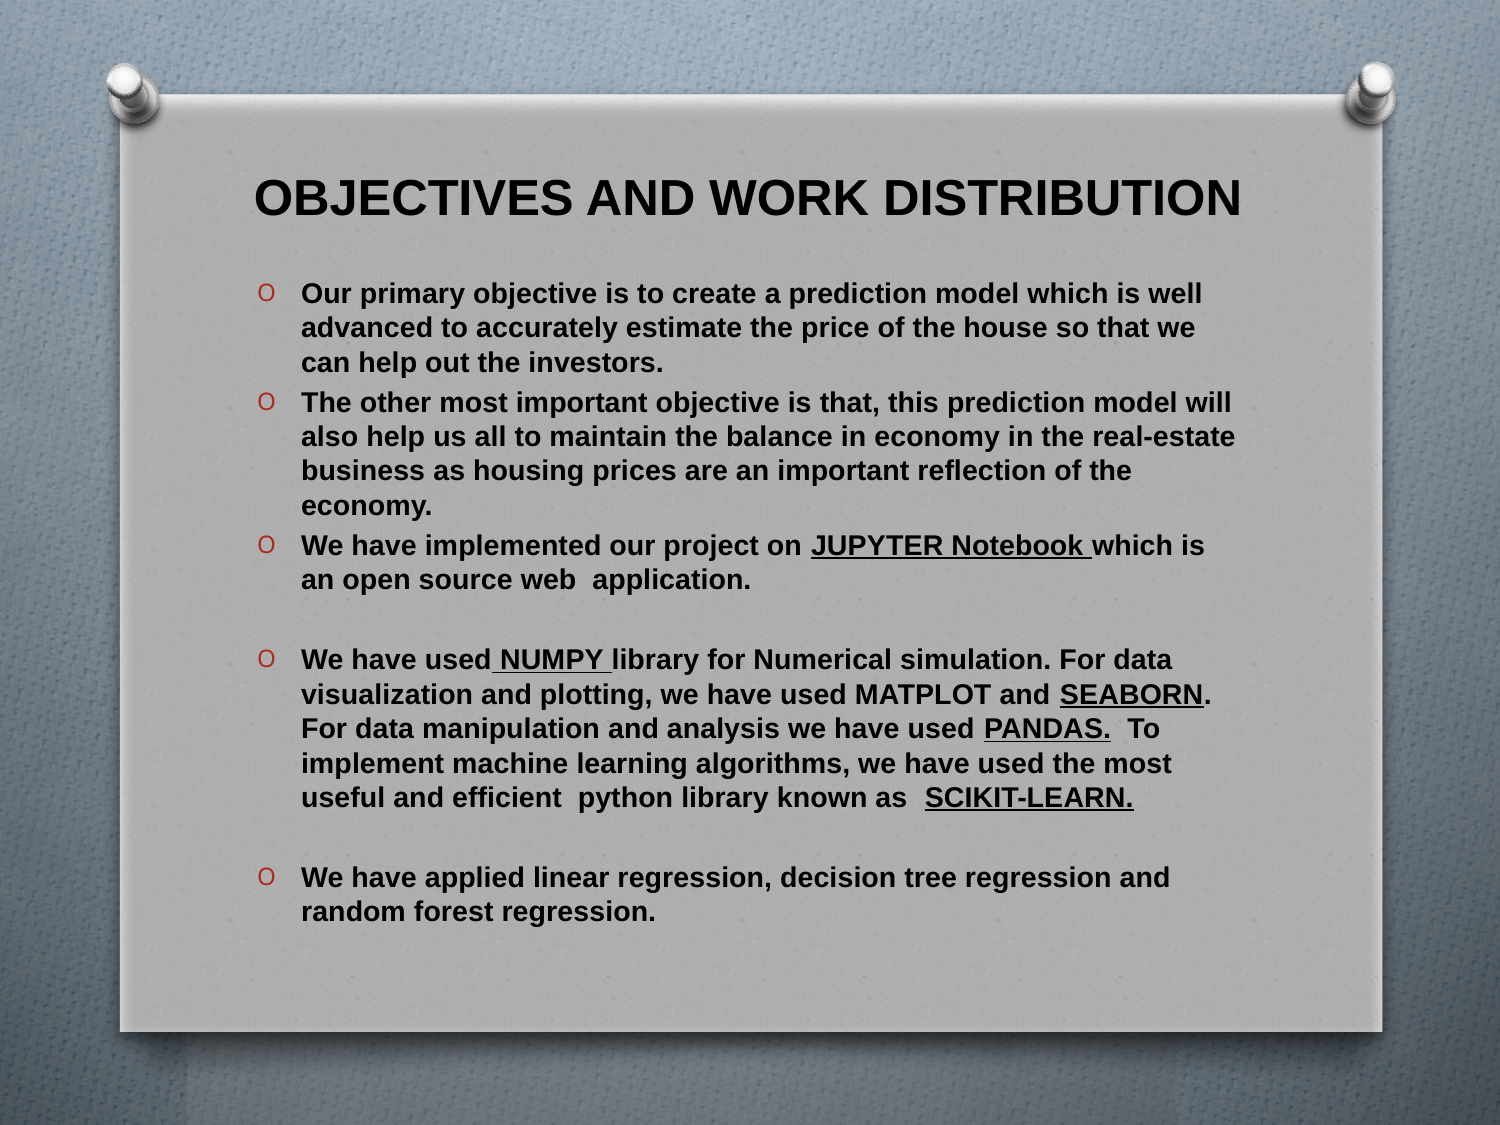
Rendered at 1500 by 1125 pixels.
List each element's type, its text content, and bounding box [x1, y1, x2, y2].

title OBJECTIVES AND WORK DISTRIBUTION [179, 134, 1317, 256]
picture [75, 29, 198, 153]
list Our primary objective is to create a prediction model which is well advanced to accurately estimate the price of the house so that we can help out the investors. The other most important objective is that, this prediction model will also help us all to maintain the balance in economy in the real-estate business as housing prices are an important reflection of the economy. We have implemented our project on JUPYTER Notebook which is an open source web application. We have used NUMPY library for Numerical simulation. For data visualization and plotting, we have used MATPLOT and SEABORN. For data manipulation and analysis we have used PANDAS. To implement machine learning algorithms, we have used the most useful and efficient python library known as SCIKIT-LEARN. We have applied linear regression, decision tree regression and random forest regression. [242, 267, 1257, 939]
picture [1317, 35, 1439, 156]
